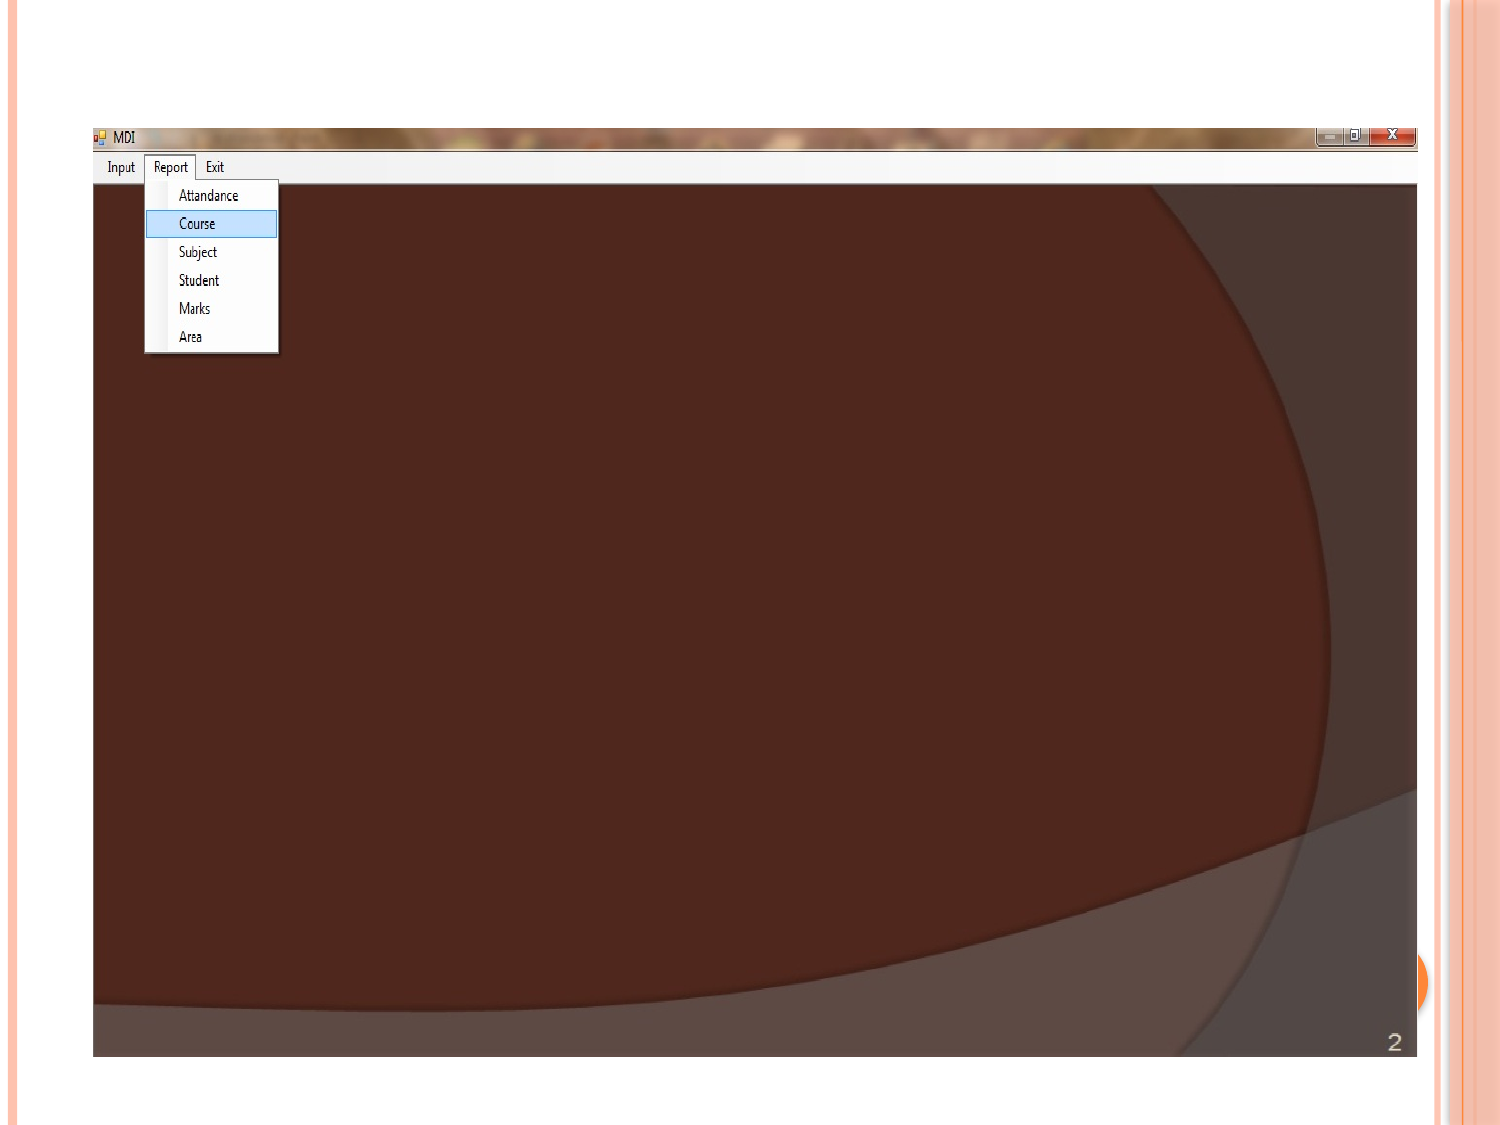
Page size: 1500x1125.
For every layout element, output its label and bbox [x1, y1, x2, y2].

picture [93, 128, 1419, 1058]
